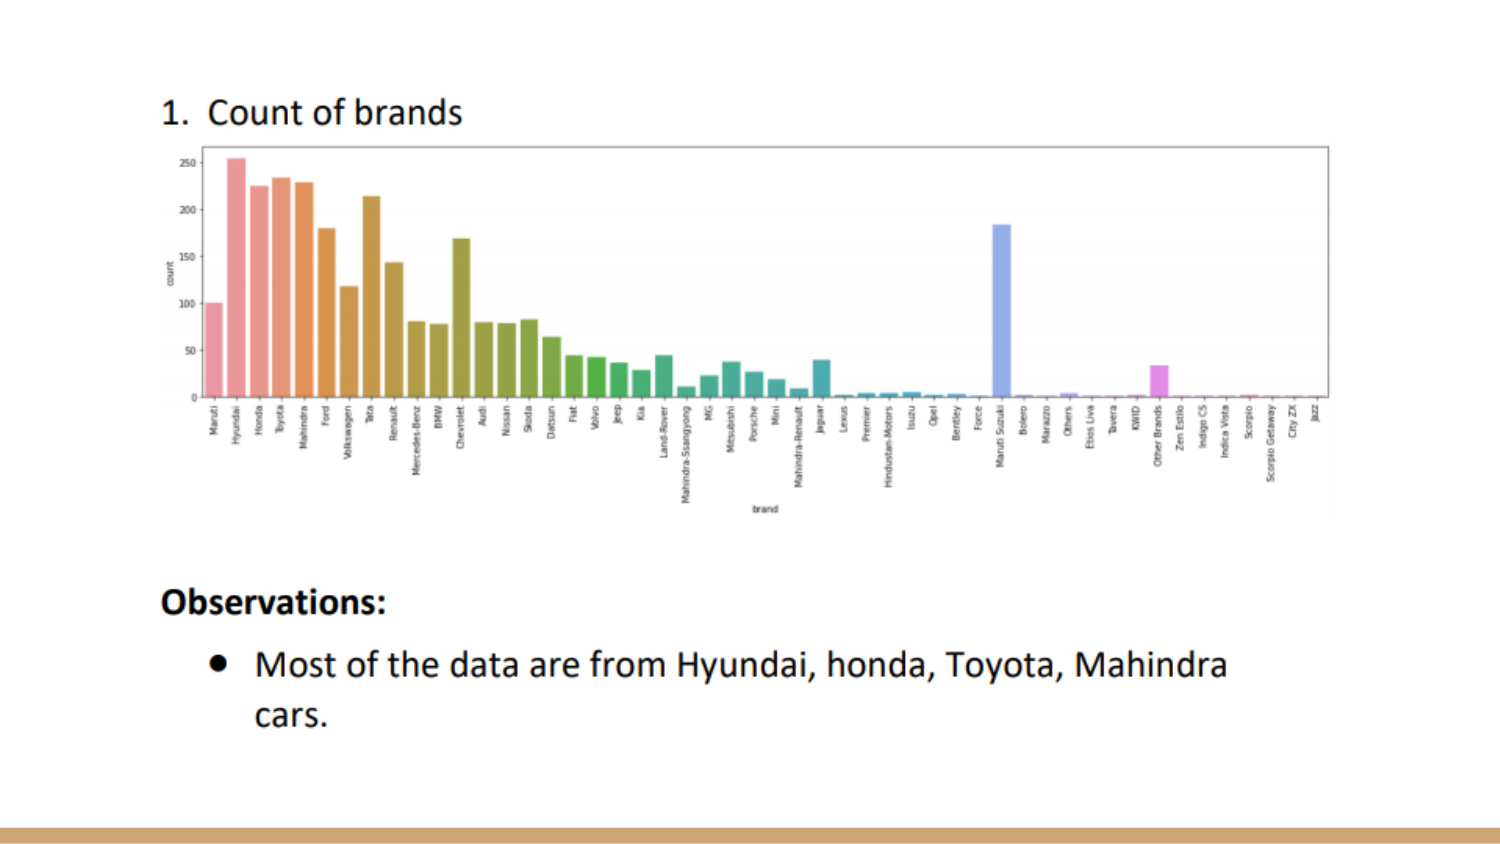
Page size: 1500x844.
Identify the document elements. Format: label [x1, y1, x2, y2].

picture [155, 80, 1345, 763]
